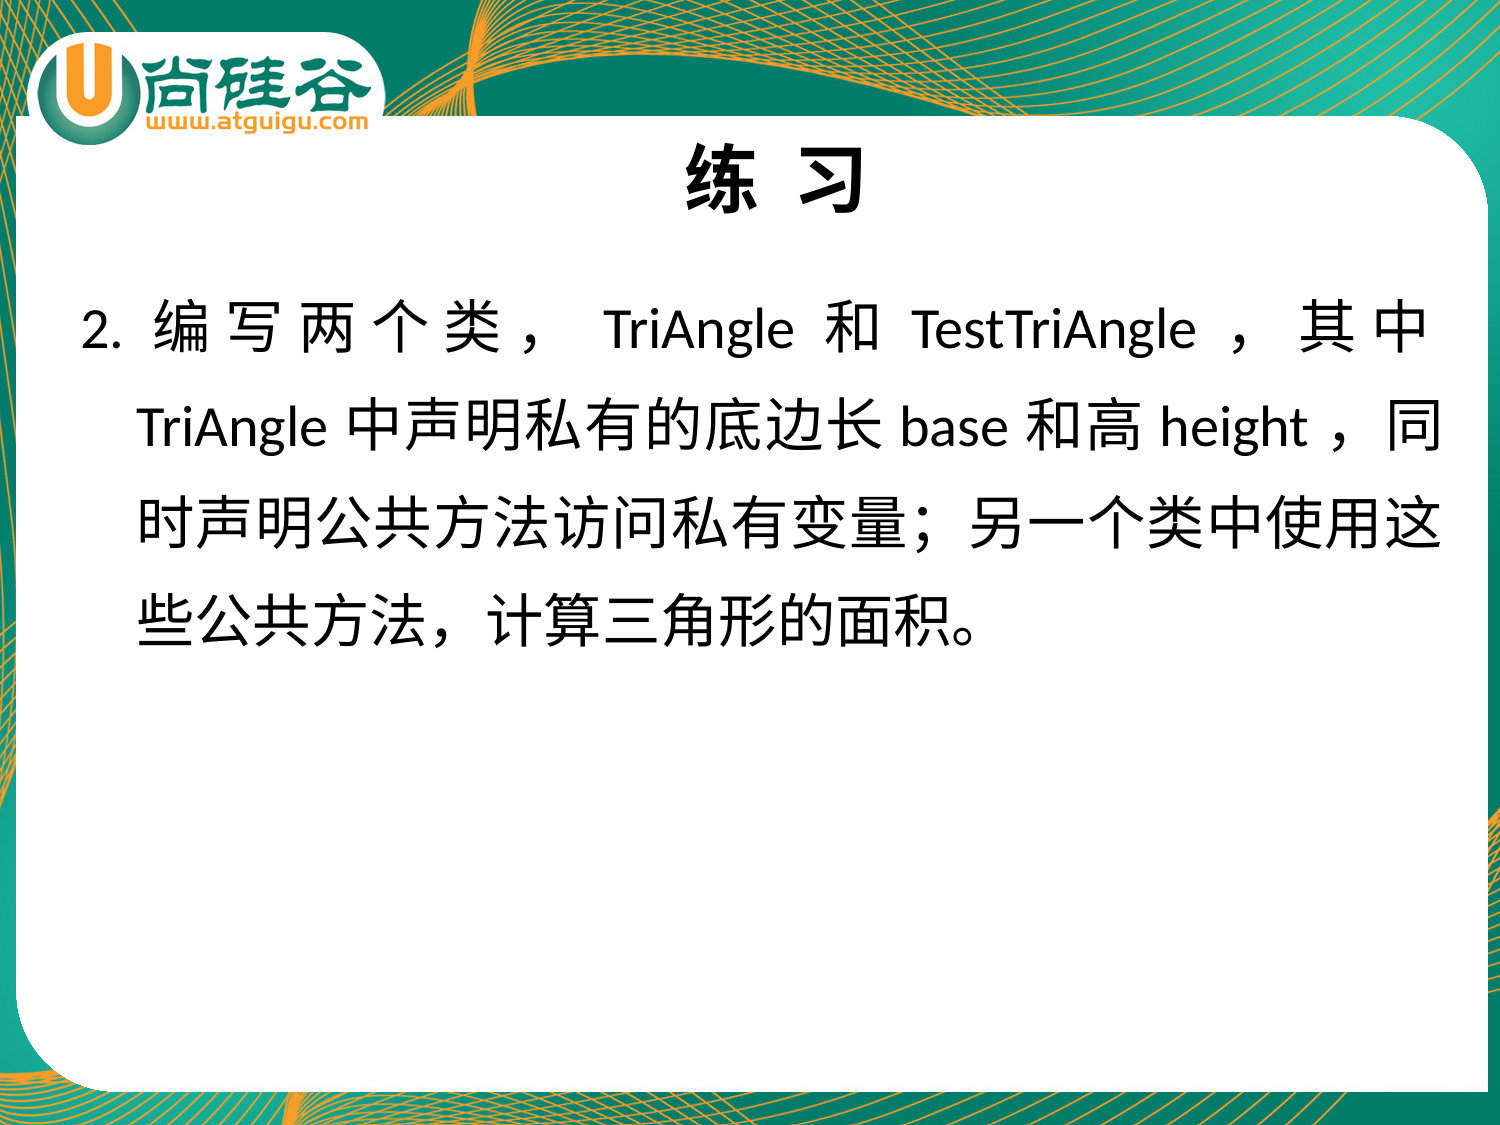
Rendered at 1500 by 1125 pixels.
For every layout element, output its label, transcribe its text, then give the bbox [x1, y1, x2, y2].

title 练 习 [454, 113, 1099, 242]
list 2.编写两个类，TriAngle和TestTriAngle，其中TriAngle中声明私有的底边长base和高height，同时声明公共方法访问私有变量；另一个类中使用这些公共方法，计算三角形的面积。 [64, 255, 1459, 941]
picture [0, 0, 1500, 1125]
